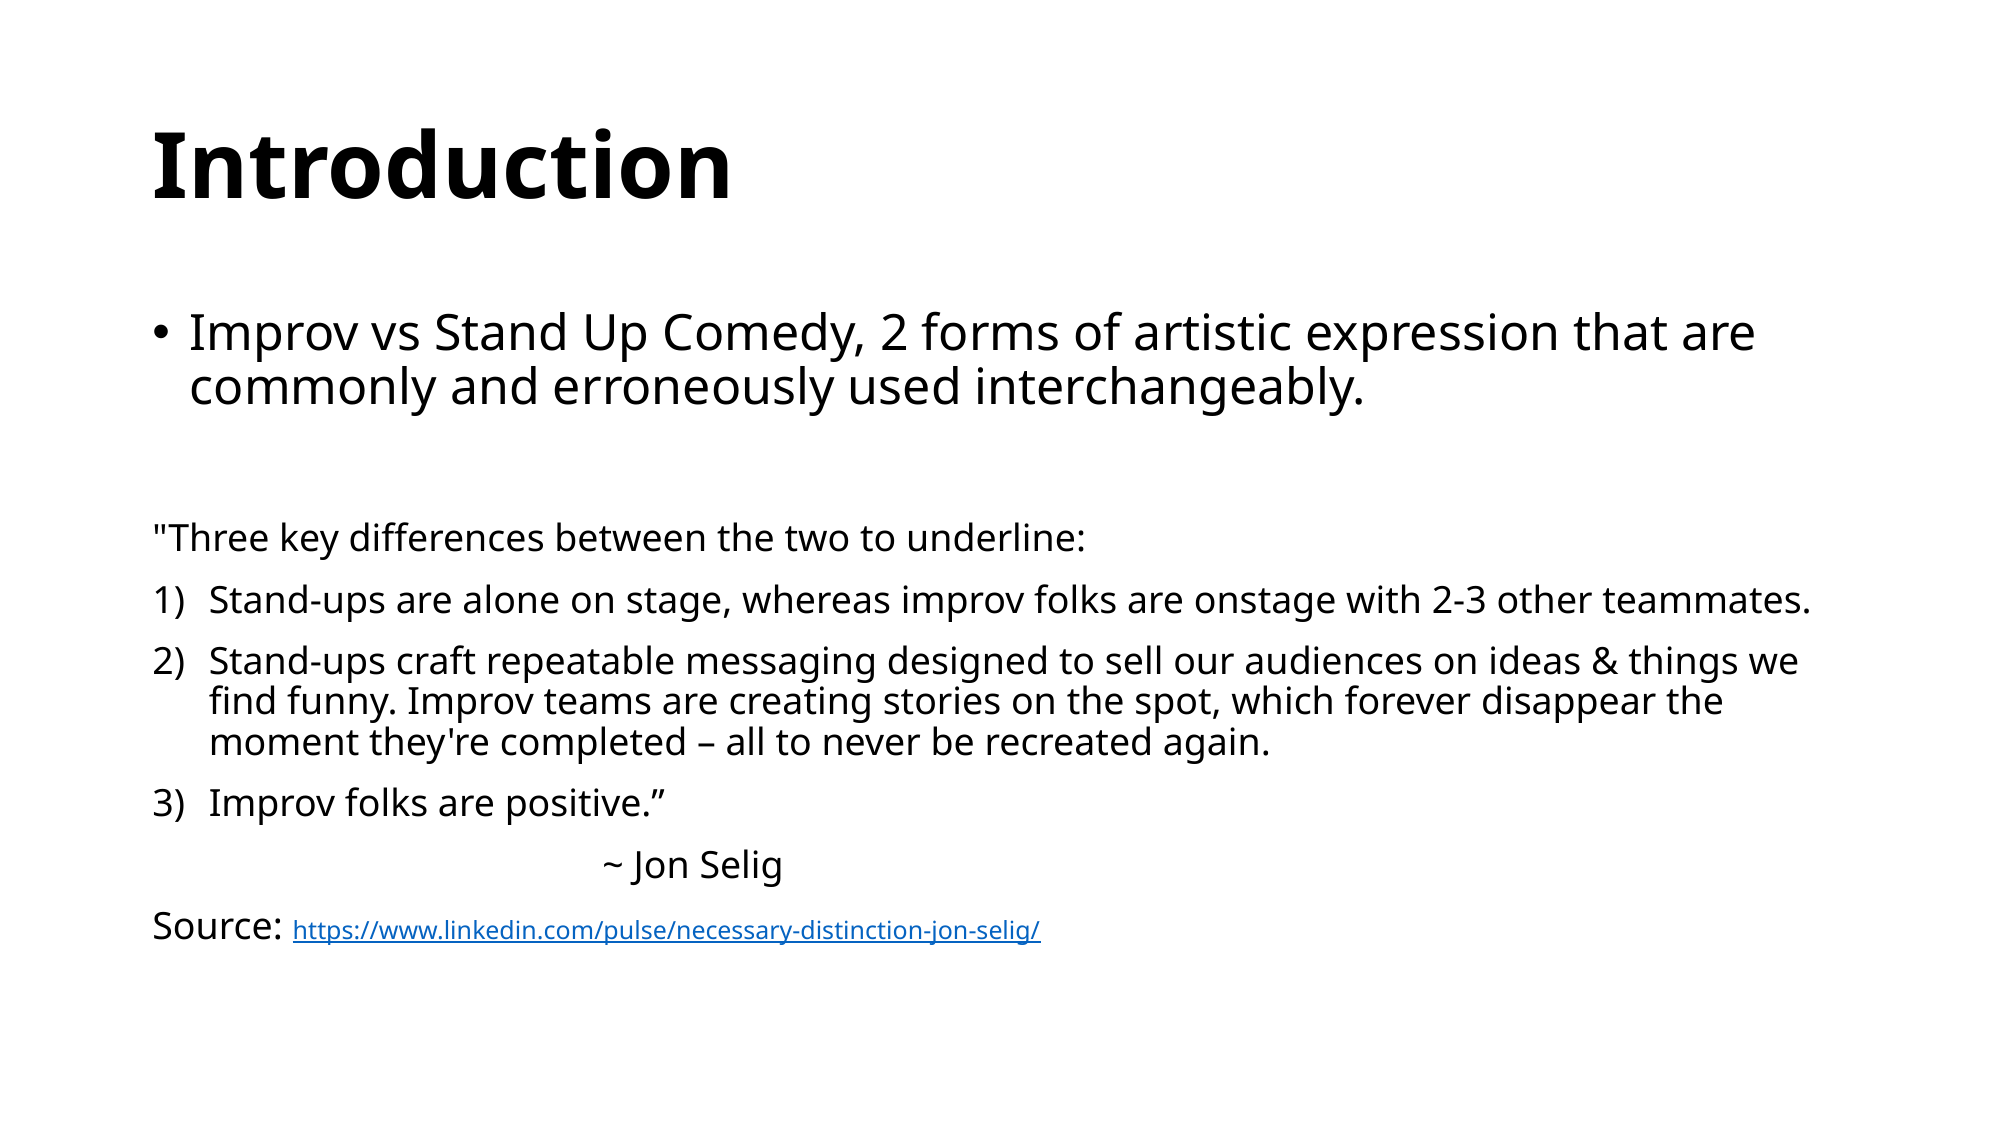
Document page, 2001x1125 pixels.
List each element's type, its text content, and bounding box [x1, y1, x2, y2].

list Improv vs Stand Up Comedy, 2 forms of artistic expression that are commonly and erroneously used interchangeably. "Three key differences between the two to underline: Stand-ups are alone on stage, whereas improv folks are onstage with 2-3 other teammates. Stand-ups craft repeatable messaging designed to sell our audiences on ideas & things we find funny. Improv teams are creating stories on the spot, which forever disappear the moment they're completed – all to never be recreated again. Improv folks are positive.” ~ Jon Selig Source: https://www.linkedin.com/pulse/necessary-distinction-jon-selig/ [137, 299, 1863, 1014]
title Introduction [137, 59, 1863, 278]
